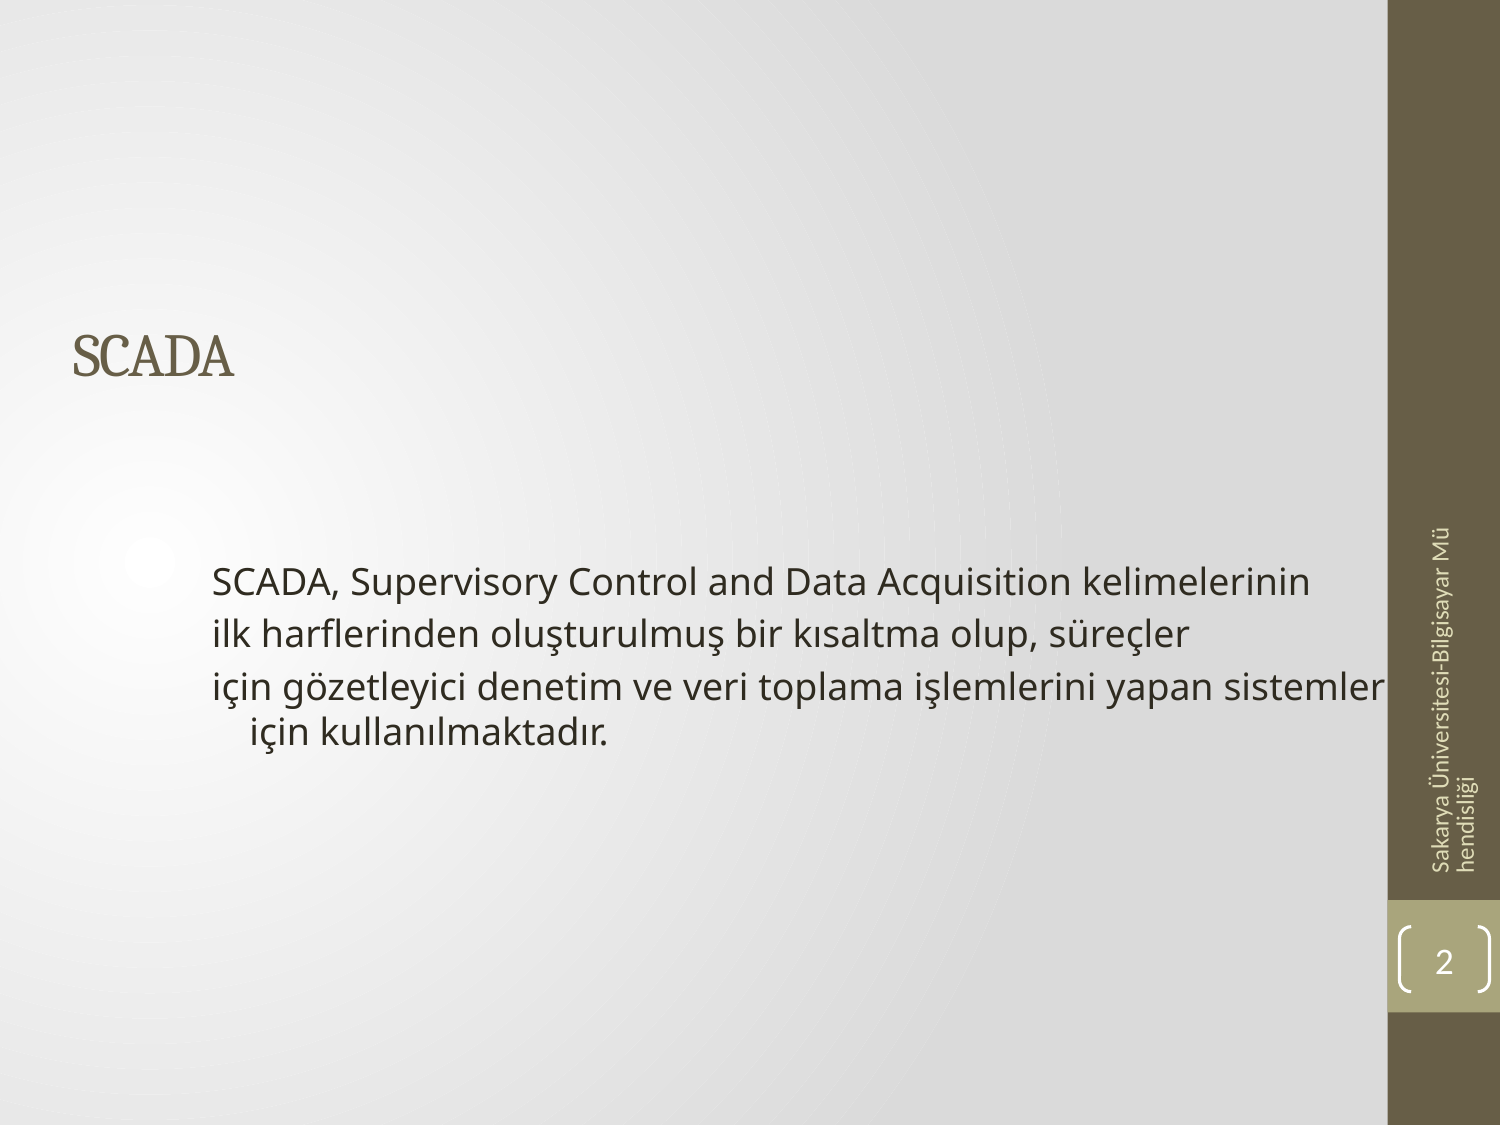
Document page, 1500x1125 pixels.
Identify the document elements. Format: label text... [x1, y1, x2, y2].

footer Sakarya Üniversitesi-Bilgisayar Mühendisliği [1408, 500, 1469, 889]
title SCADA [58, 234, 1409, 397]
slide_number 2 [1397, 925, 1492, 994]
list SCADA, Supervisory Control and Data Acquisition kelimelerinin ilk harflerinden oluşturulmuş bir kısaltma olup, süreçler için gözetleyici denetim ve veri toplama işlemlerini yapan sistemler için kullanılmaktadır. [75, 292, 1425, 1005]
